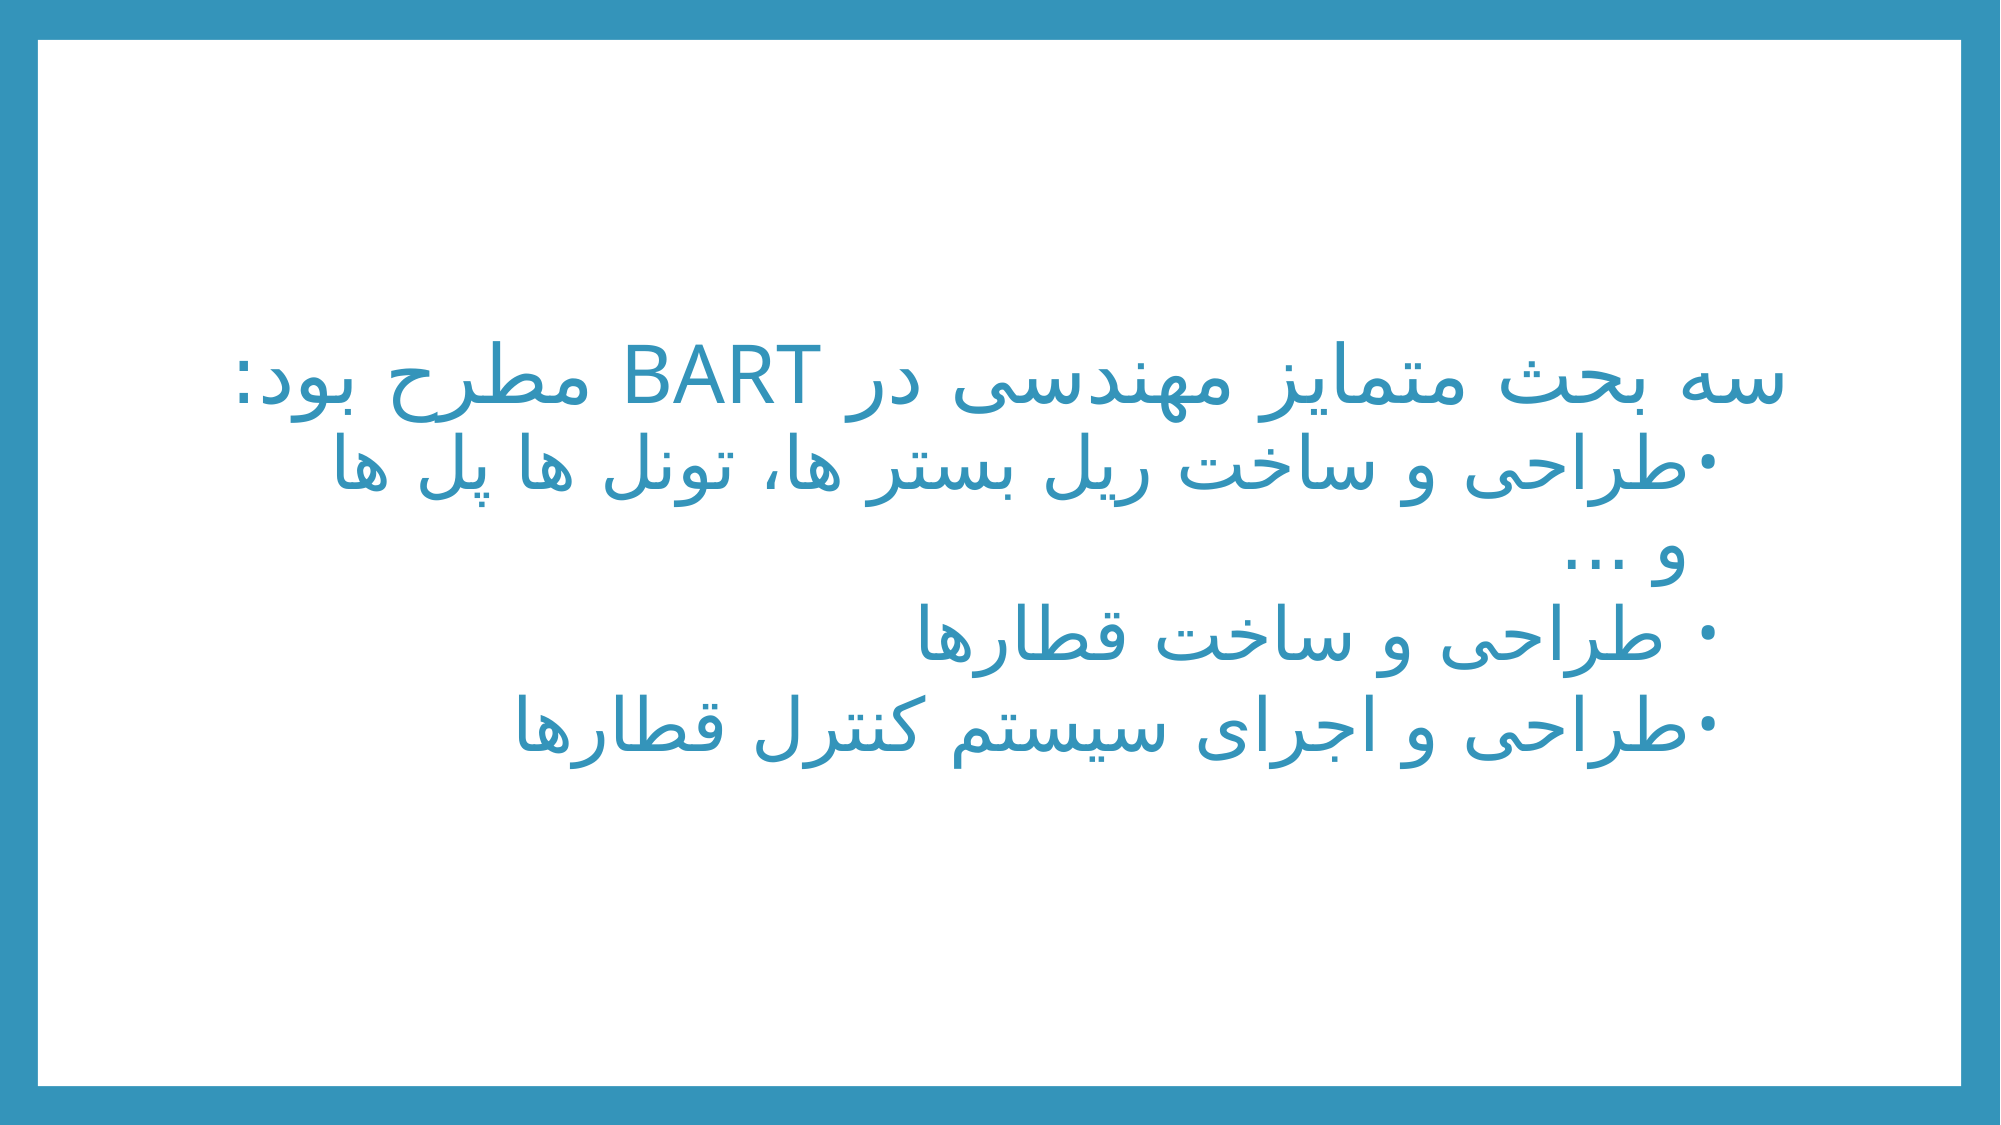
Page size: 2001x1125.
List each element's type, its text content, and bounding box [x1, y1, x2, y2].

list سه بحث متمایز مهندسی در BART مطرح بود: طراحی و ساخت ریل بستر ها، تونل ها پل ها و ... طراحی و ساخت قطارها طراحی و اجرای سیستم کنترل قطارها [187, 325, 1813, 839]
